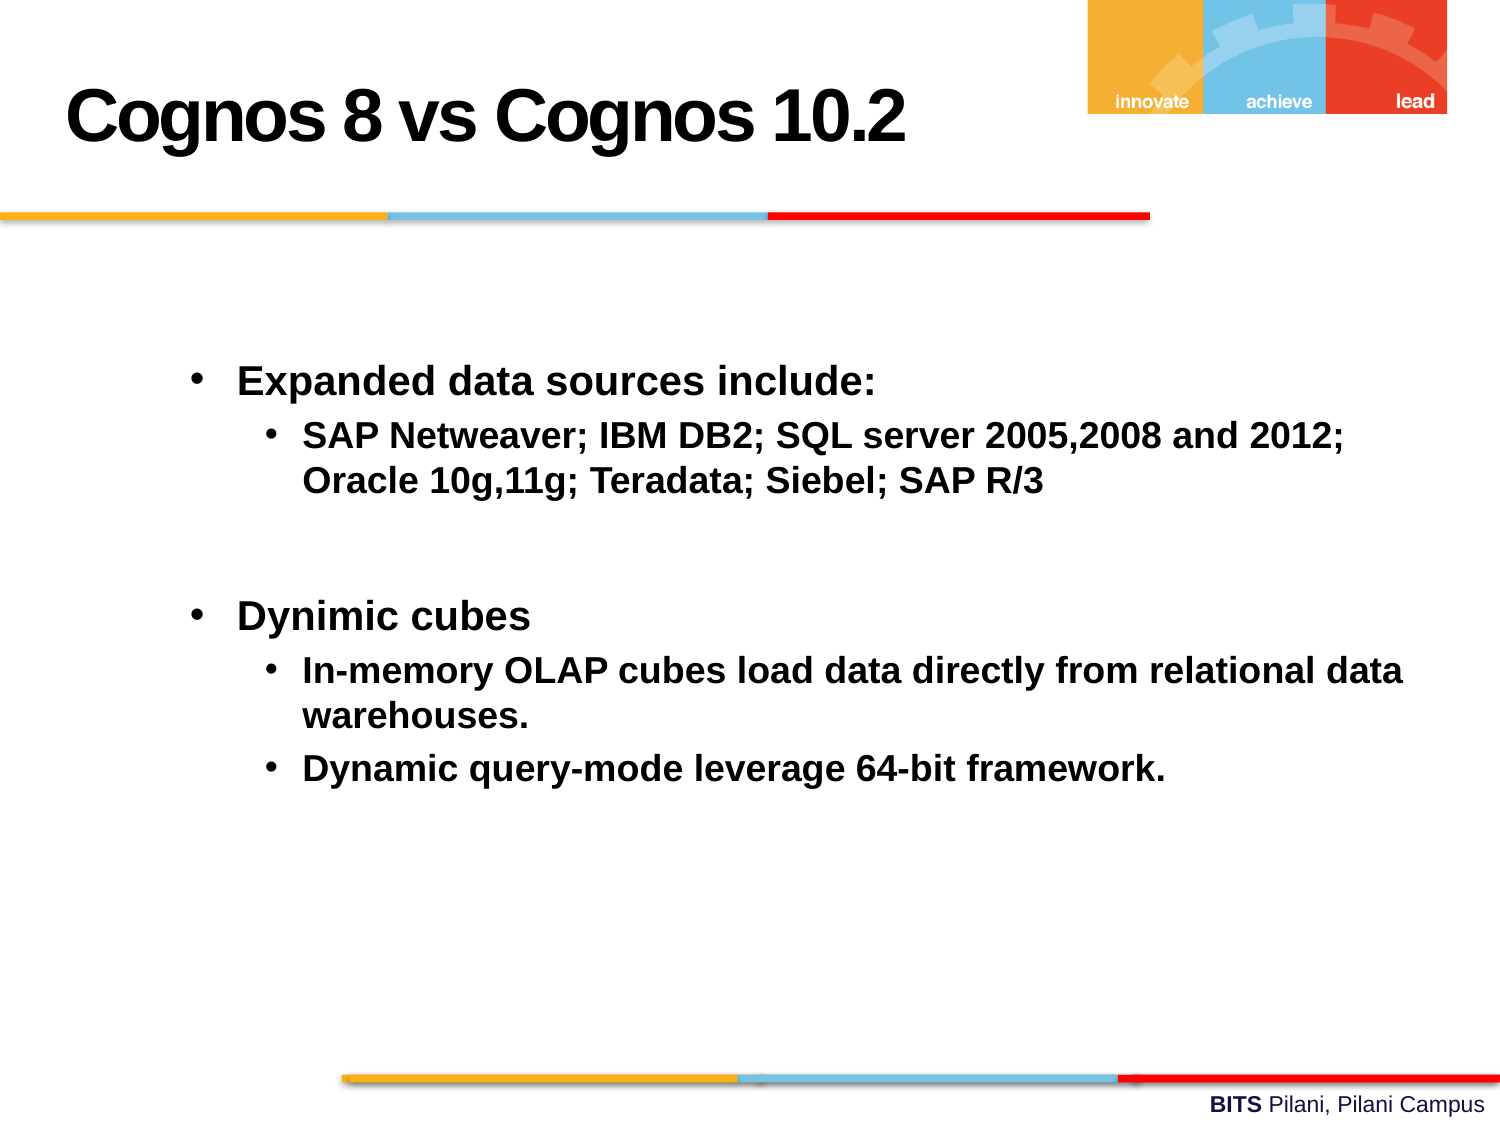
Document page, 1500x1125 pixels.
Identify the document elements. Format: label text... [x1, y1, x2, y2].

list Cognos 8 vs Cognos 10.2 [50, 24, 1088, 213]
text_box [74, 262, 1425, 1005]
picture [1087, 0, 1448, 114]
list Expanded data sources include: SAP Netweaver; IBM DB2; SQL server 2005,2008 and 2012; Oracle 10g,11g; Teradata; Siebel; SAP R/3 Dynimic cubes In-memory OLAP cubes load data directly from relational data warehouses. Dynamic query-mode leverage 64-bit framework. [99, 287, 1450, 1030]
